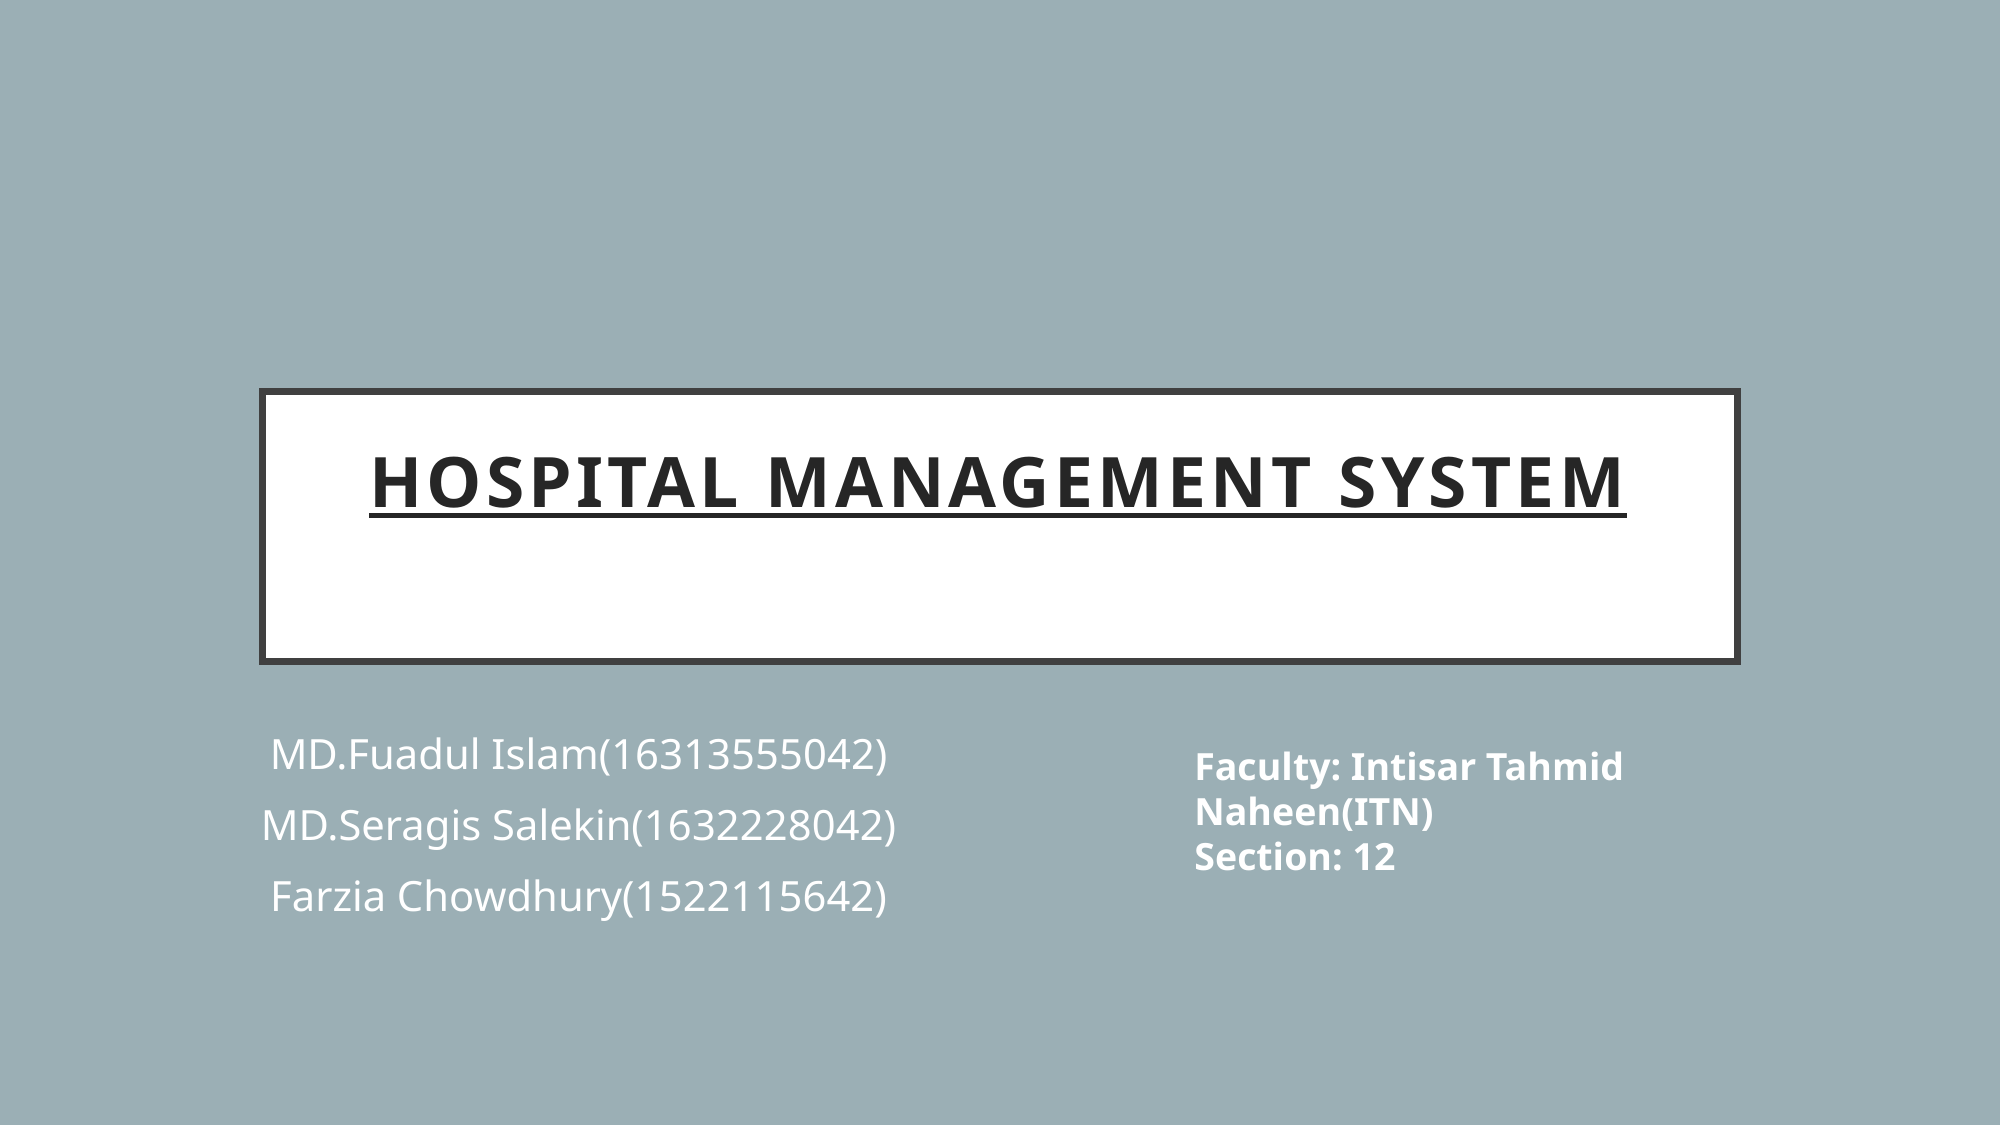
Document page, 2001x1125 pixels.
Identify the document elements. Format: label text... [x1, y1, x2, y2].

title Hospital Management System [259, 388, 1741, 665]
text_box Faculty: Intisar Tahmid Naheen(ITN) Section: 12 [1179, 735, 1865, 886]
subtitle MD.Fuadul Islam(16313555042) MD.Seragis Salekin(1632228042) Farzia Chowdhury(1522115642) [233, 720, 925, 929]
